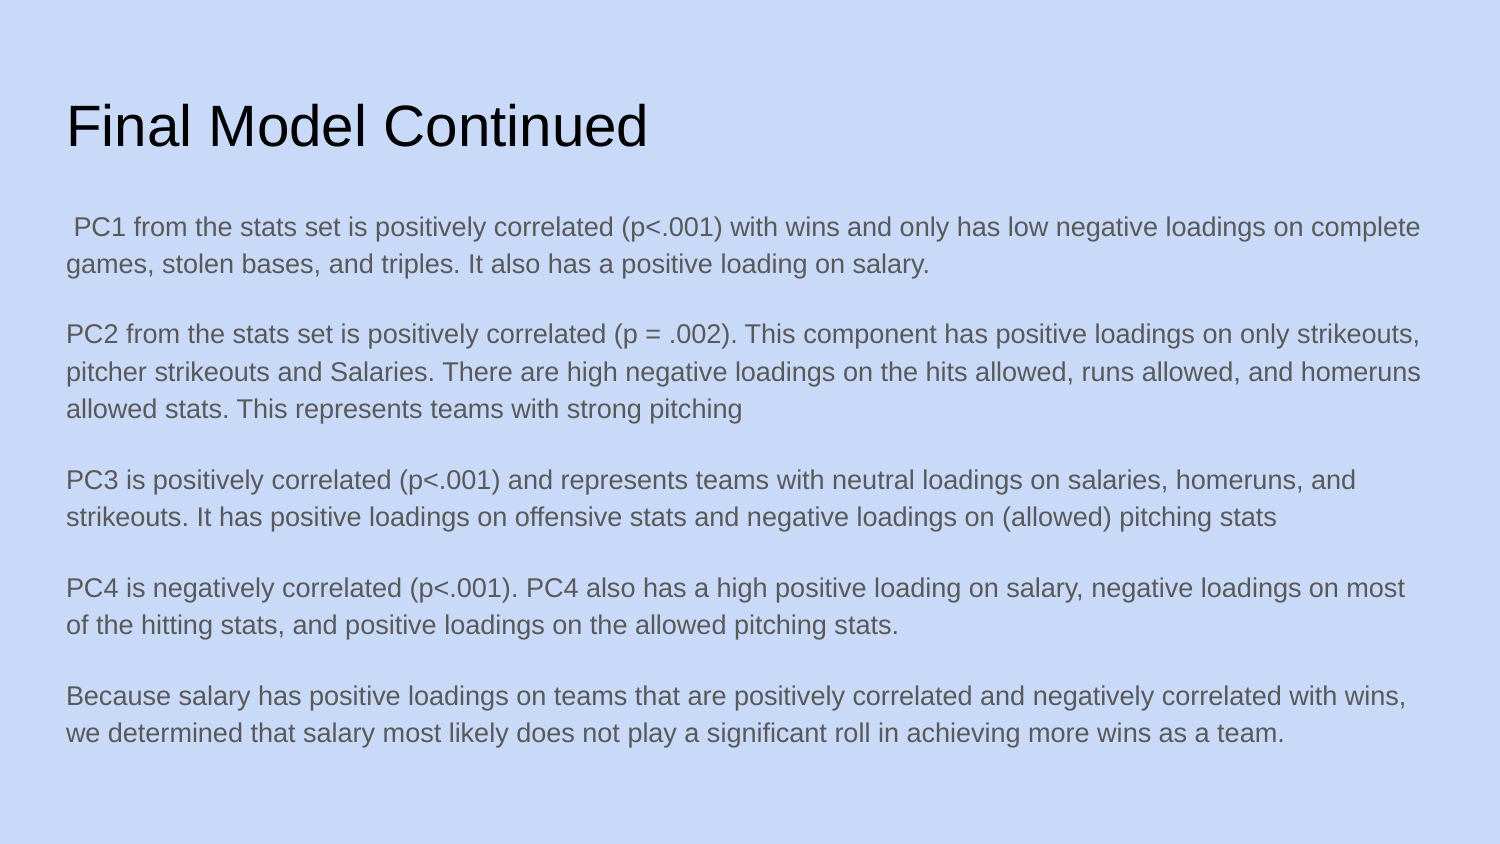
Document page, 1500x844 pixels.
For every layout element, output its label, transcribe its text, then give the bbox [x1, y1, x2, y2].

list PC1 from the stats set is positively correlated (p<.001) with wins and only has low negative loadings on complete games, stolen bases, and triples. It also has a positive loading on salary. PC2 from the stats set is positively correlated (p = .002). This component has positive loadings on only strikeouts, pitcher strikeouts and Salaries. There are high negative loadings on the hits allowed, runs allowed, and homeruns allowed stats. This represents teams with strong pitching PC3 is positively correlated (p<.001) and represents teams with neutral loadings on salaries, homeruns, and strikeouts. It has positive loadings on offensive stats and negative loadings on (allowed) pitching stats PC4 is negatively correlated (p<.001). PC4 also has a high positive loading on salary, negative loadings on most of the hitting stats, and positive loadings on the allowed pitching stats. Because salary has positive loadings on teams that are positively correlated and negatively correlated with wins, we determined that salary most likely does not play a significant roll in achieving more wins as a team. [51, 189, 1449, 791]
title Final Model Continued [51, 72, 1449, 167]
